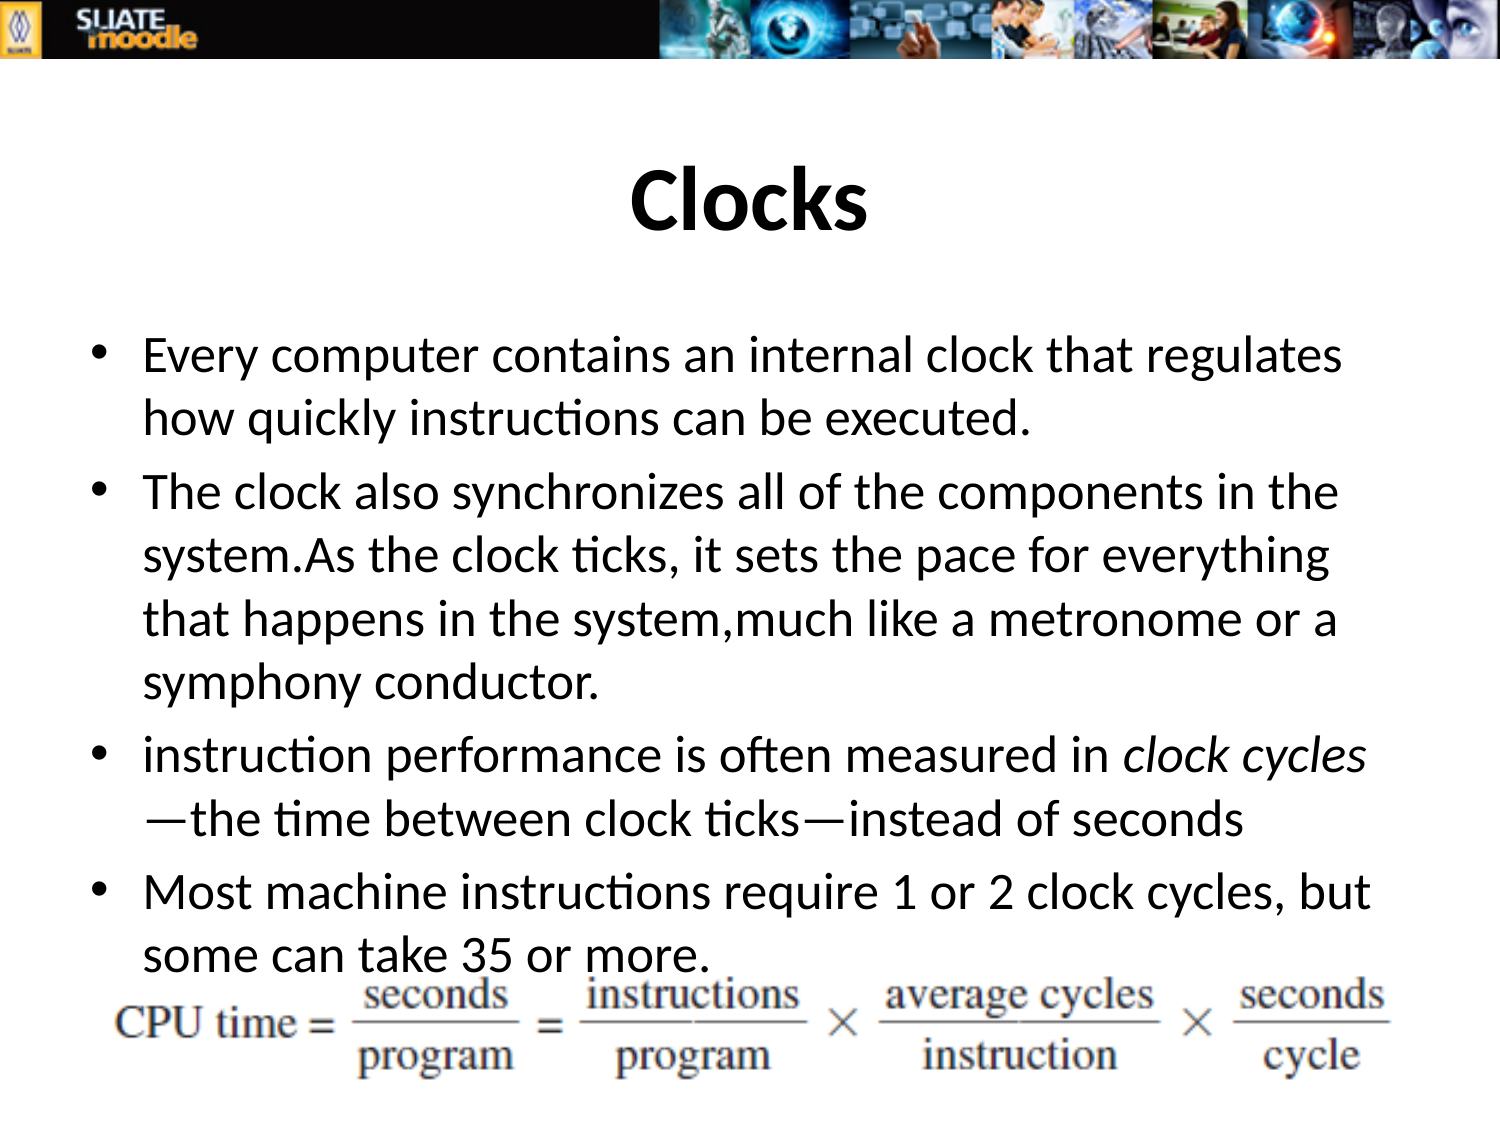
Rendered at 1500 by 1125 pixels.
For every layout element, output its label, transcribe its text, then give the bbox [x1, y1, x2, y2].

picture [75, 975, 1476, 1085]
picture [0, 0, 1500, 59]
title Clocks [75, 99, 1425, 288]
list Every computer contains an internal clock that regulates how quickly instructions can be executed. The clock also synchronizes all of the components in the system.As the clock ticks, it sets the pace for everything that happens in the system,much like a metronome or a symphony conductor. instruction performance is often measured in clock cycles—the time between clock ticks—instead of seconds Most machine instructions require 1 or 2 clock cycles, but some can take 35 or more. [75, 312, 1425, 974]
